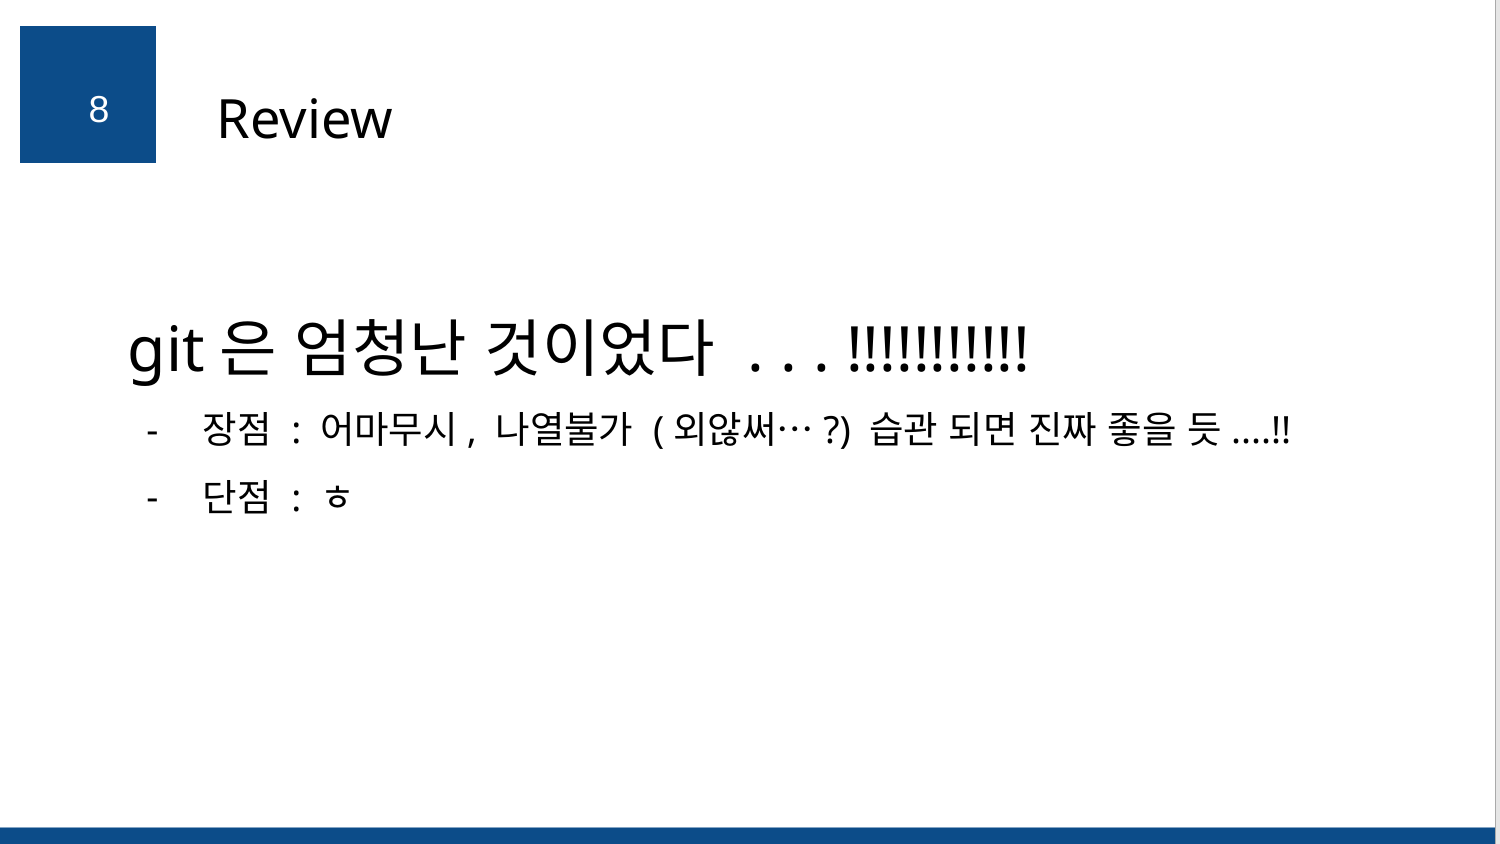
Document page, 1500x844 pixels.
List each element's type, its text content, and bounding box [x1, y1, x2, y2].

text_box 8 [73, 69, 144, 164]
picture [0, 0, 1500, 844]
text_box [24, 230, 831, 698]
title Review [205, 69, 1449, 164]
text_box git은 엄청난 것이었다 . . . !!!!!!!!!!! 장점 : 어마무시, 나열불가 (외않써…?) 습관 되면 진짜 좋을 듯....!! 단점 : ㅎ [112, 256, 1388, 588]
